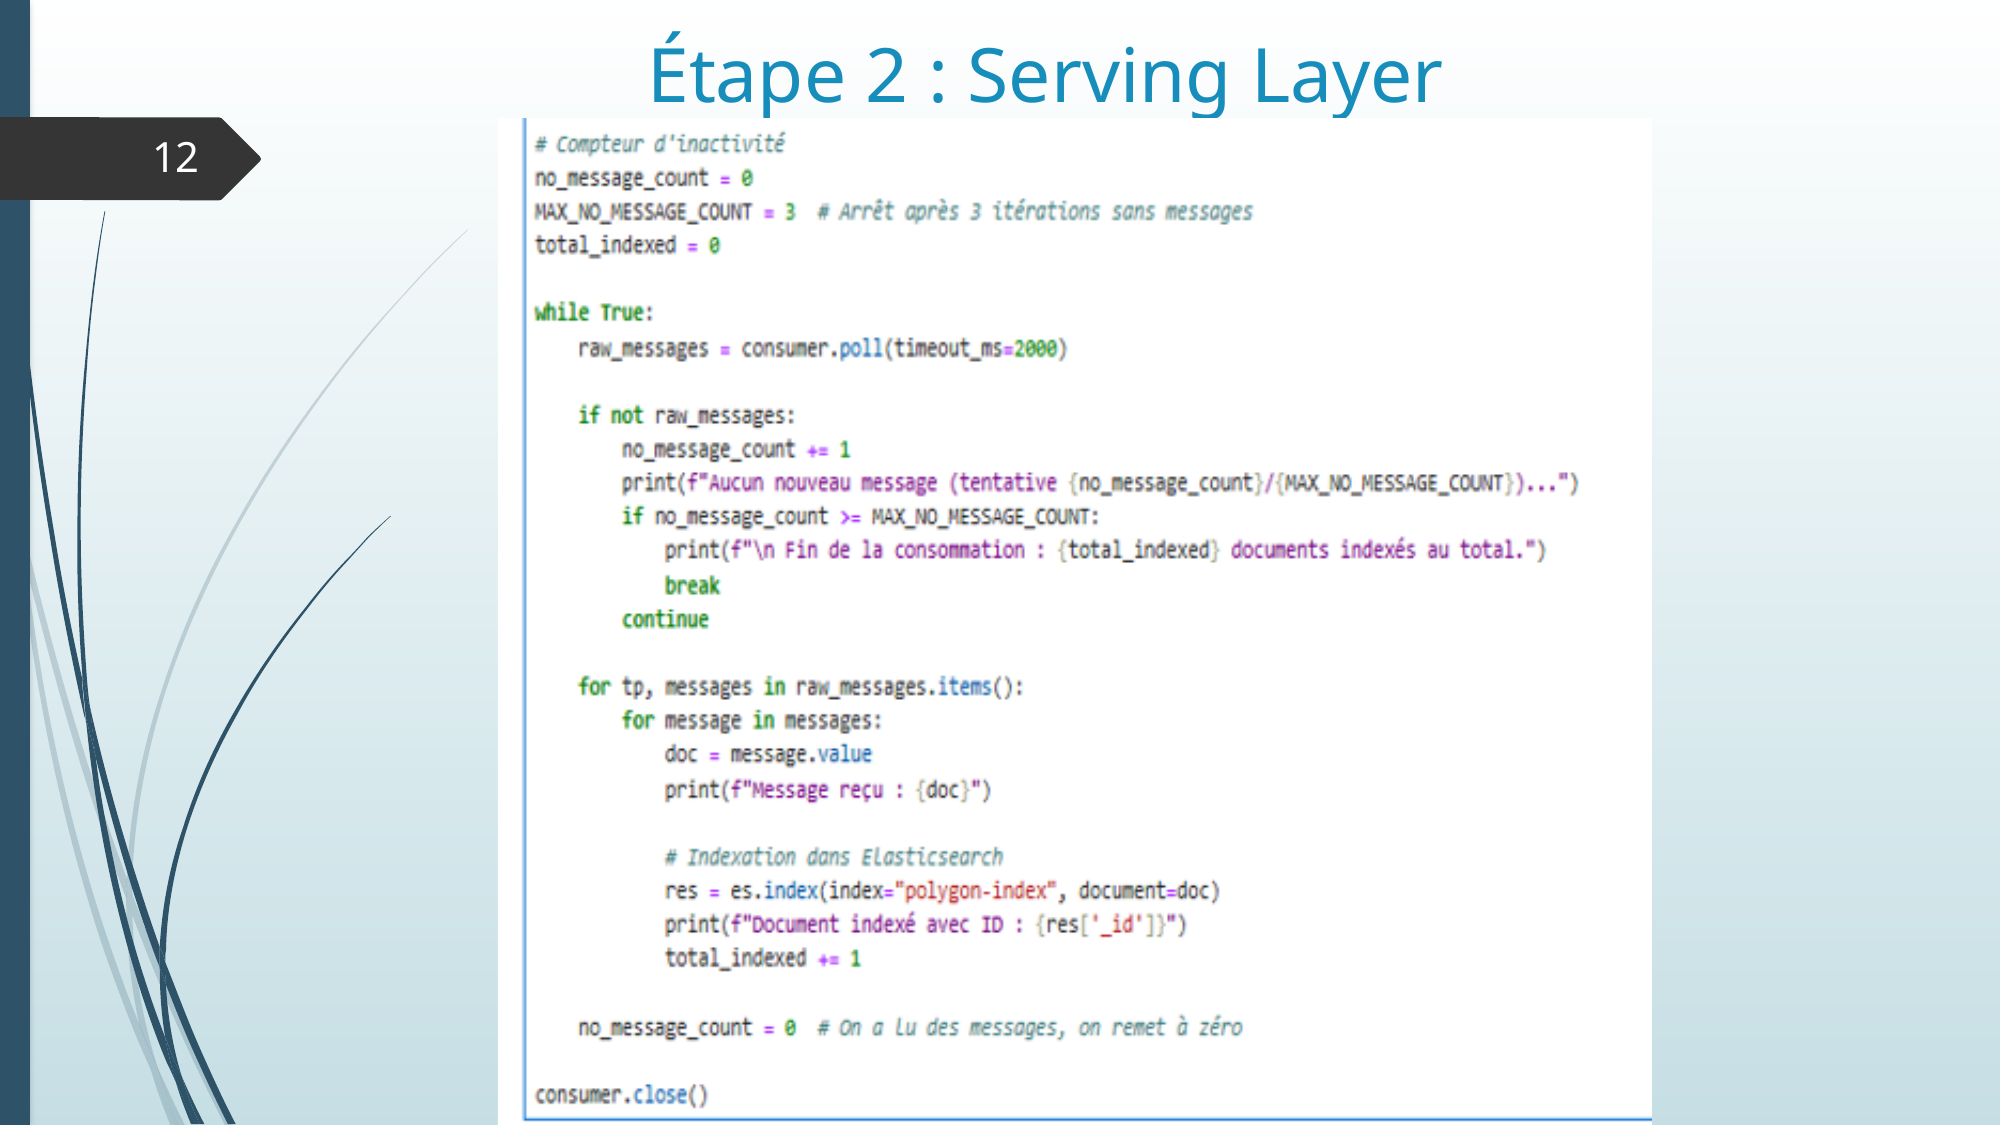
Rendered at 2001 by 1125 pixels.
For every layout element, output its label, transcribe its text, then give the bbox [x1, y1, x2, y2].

picture [497, 118, 1653, 1125]
text_box Étape 2 : Serving Layer [470, 19, 1622, 189]
slide_number 12 [87, 129, 216, 190]
